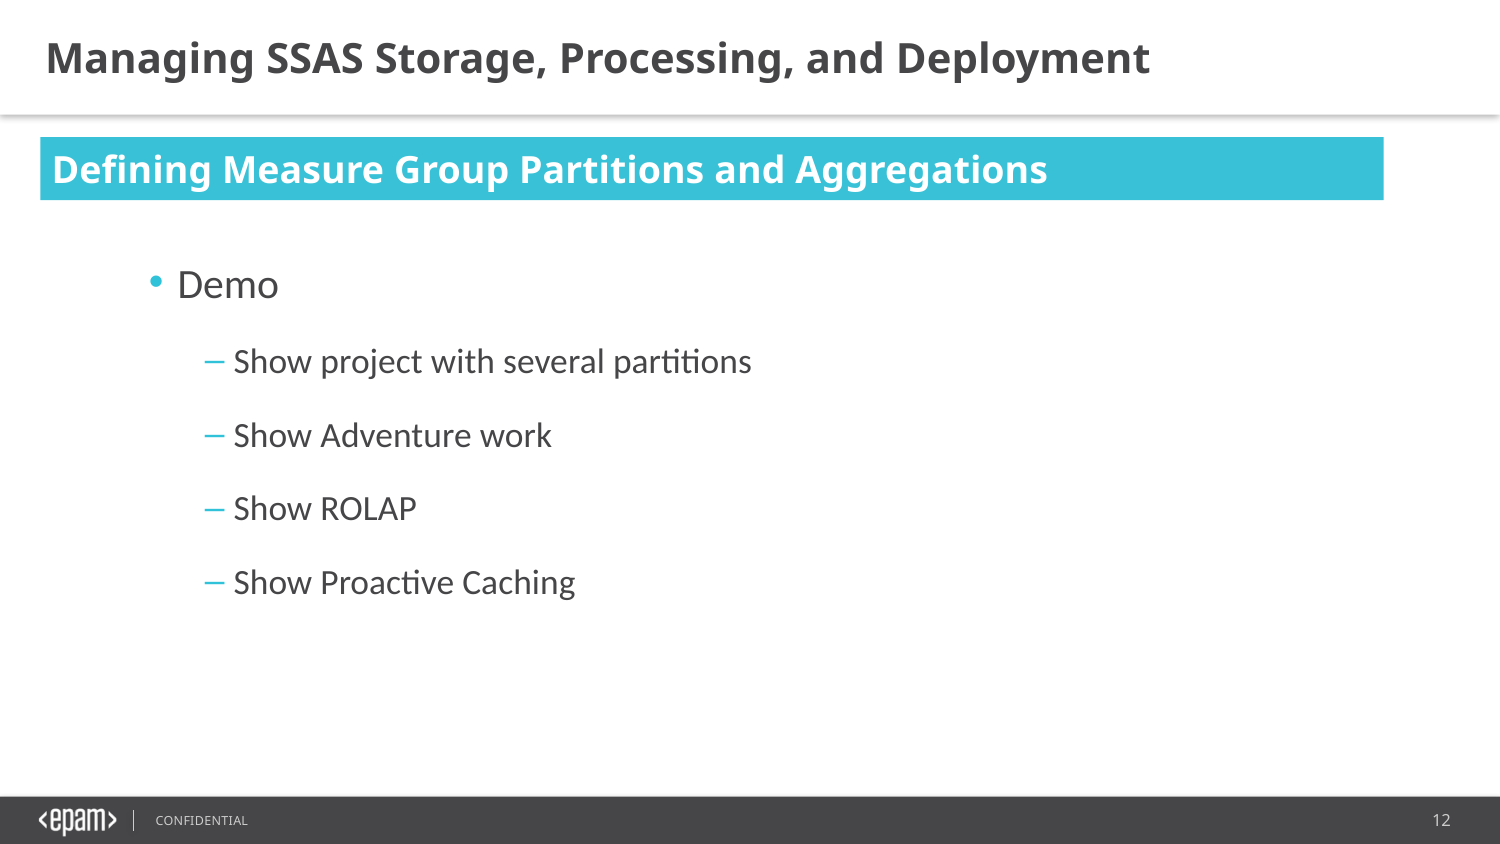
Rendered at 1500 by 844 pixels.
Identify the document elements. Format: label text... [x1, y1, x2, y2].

list ​Managing SSAS Storage, Processing, and Deployment [0, 0, 1500, 115]
text_box Defining Measure Group Partitions and Aggregations [40, 137, 1384, 201]
text_box [112, 247, 1479, 760]
text_box Demo Show project with several partitions Show Adventure work Show ROLAP Show Proactive Caching [134, 244, 1500, 757]
picture [38, 808, 117, 837]
